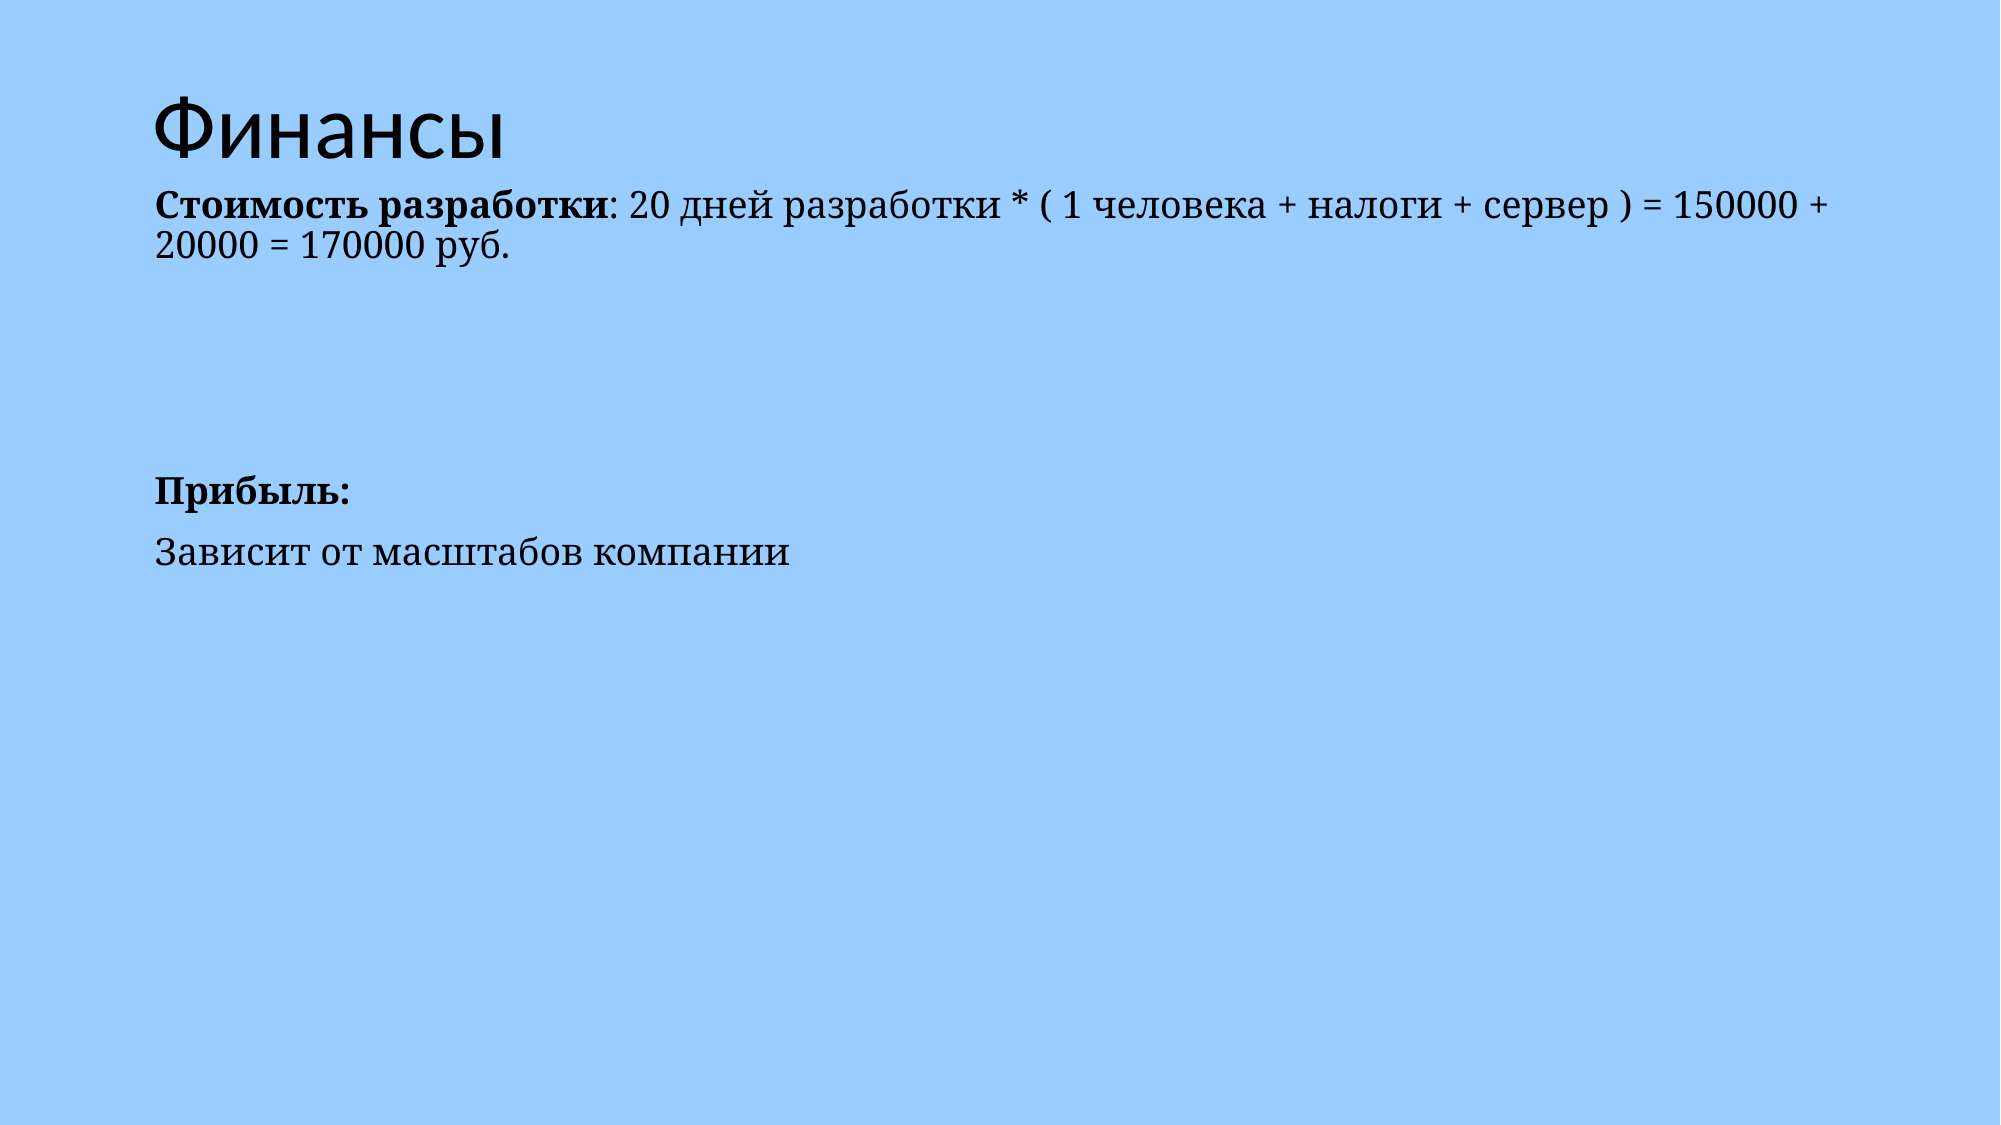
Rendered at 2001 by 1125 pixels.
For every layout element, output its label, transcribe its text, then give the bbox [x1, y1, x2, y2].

list Стоимость разработки: 20 дней разработки * ( 1 человека + налоги + сервер ) = 150000 + 20000 = 170000 руб. Прибыль: Зависит от масштабов компании [139, 178, 1865, 1055]
title Финансы [137, 59, 1863, 198]
